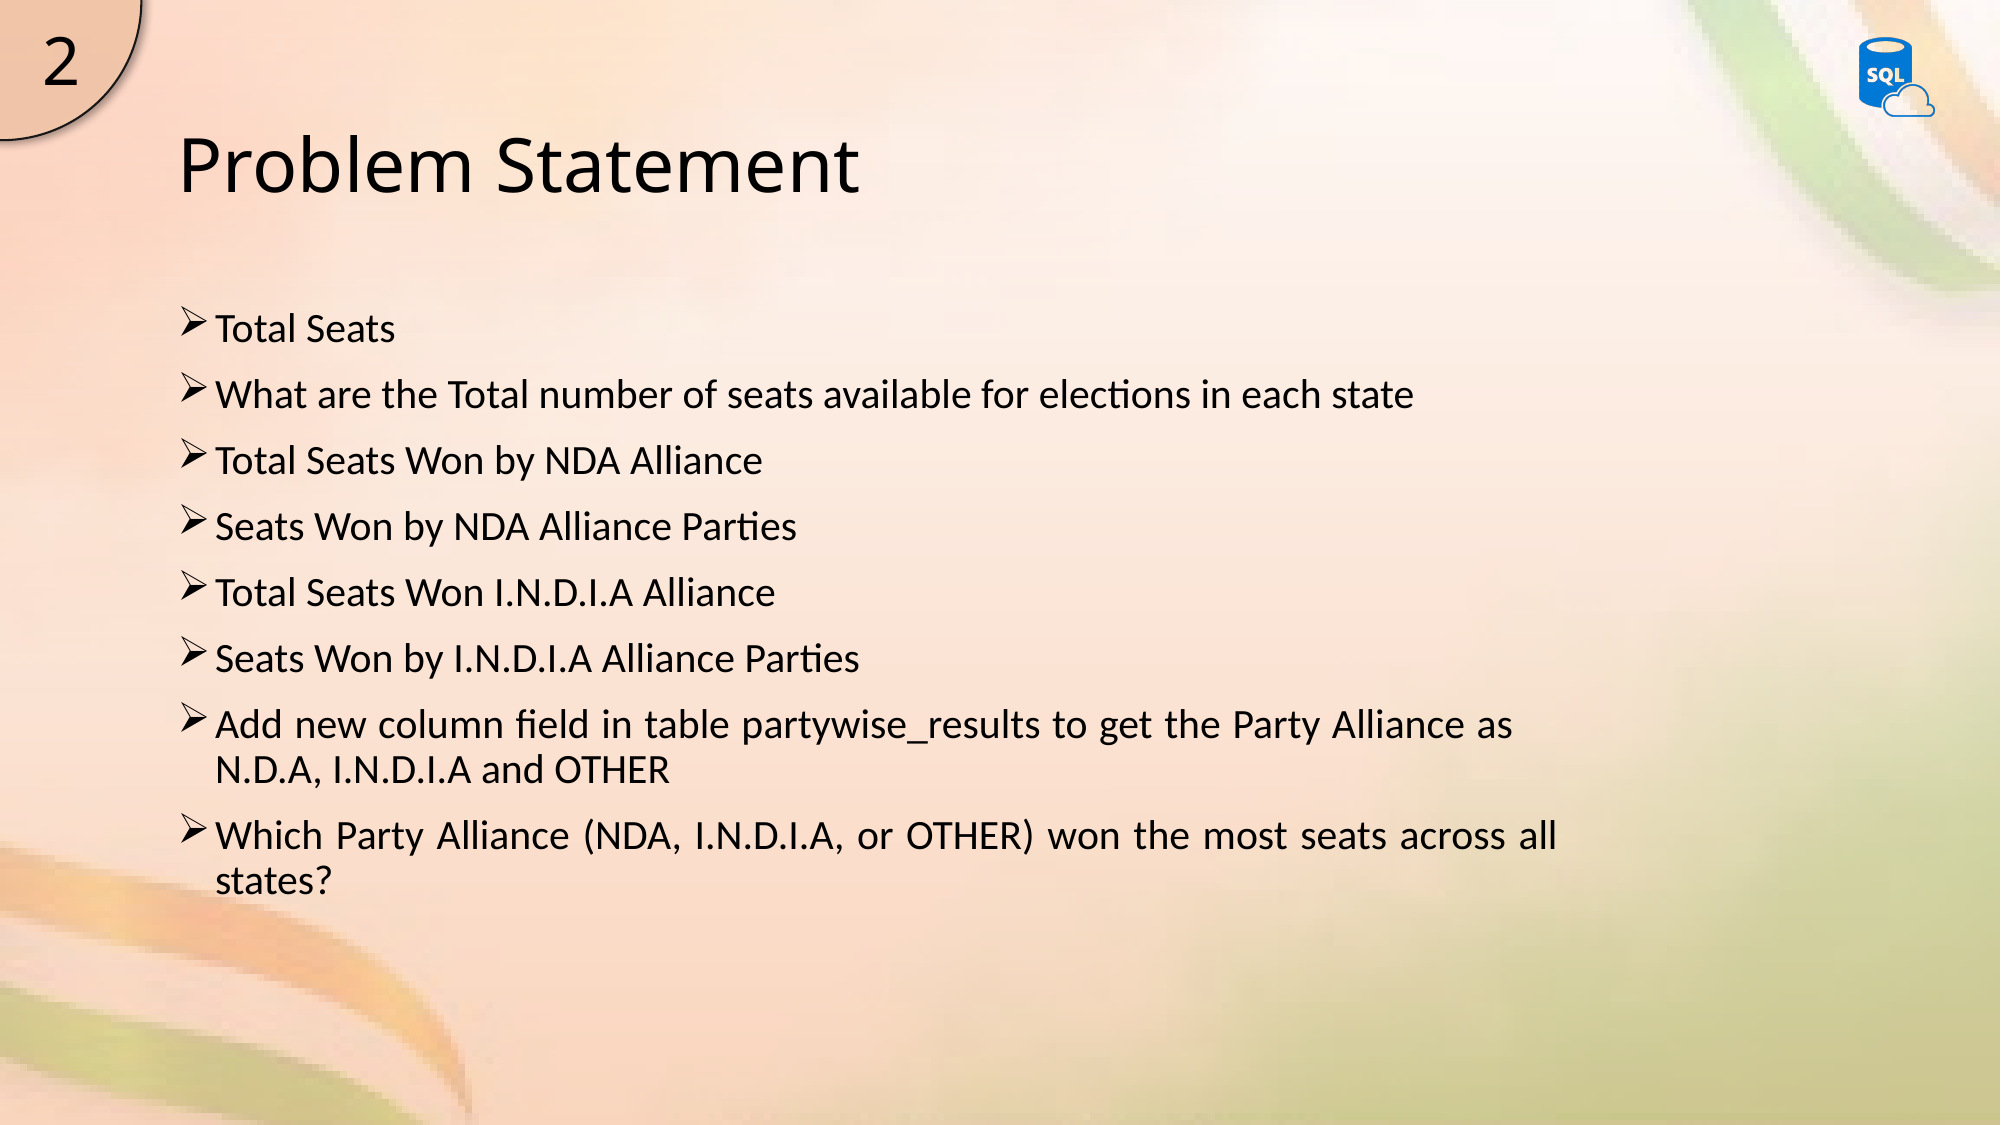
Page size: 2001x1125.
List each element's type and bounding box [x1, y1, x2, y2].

picture [1857, 37, 1937, 117]
list [0, 0, 2000, 1125]
